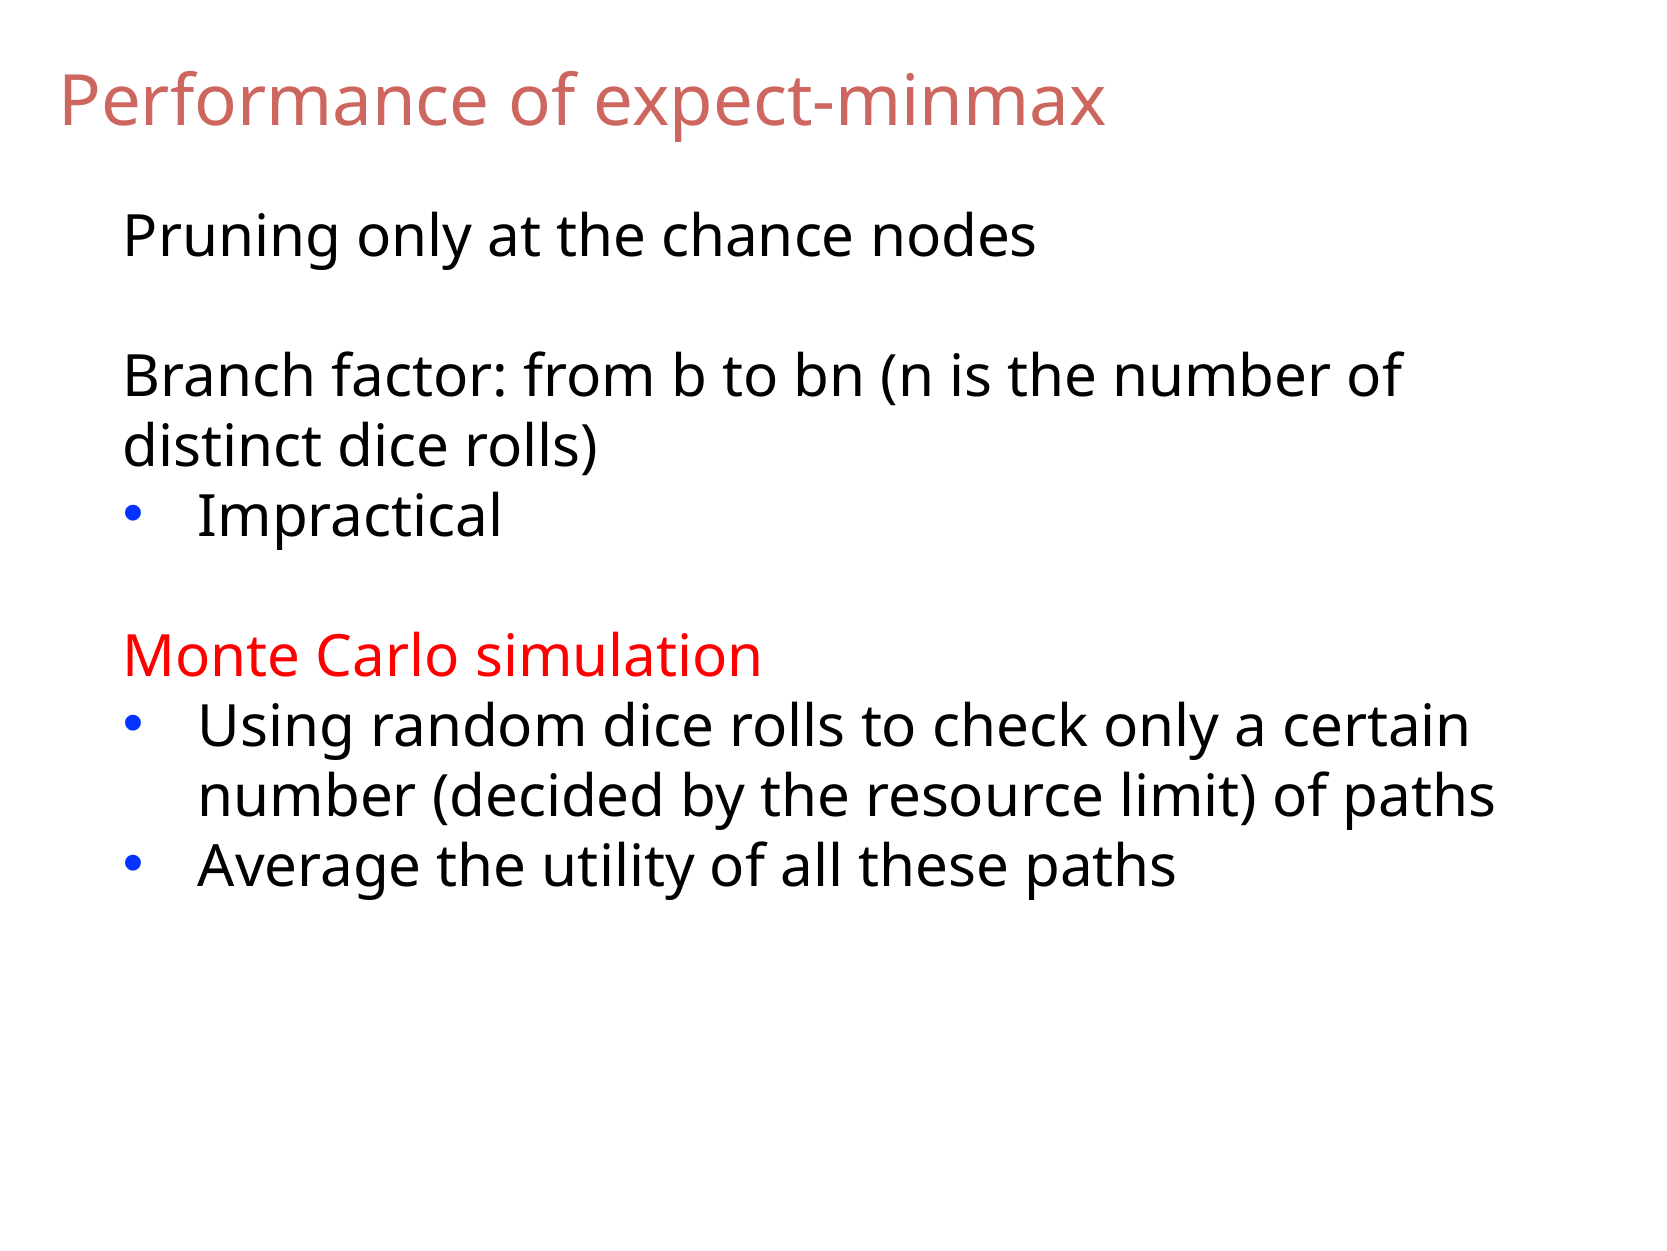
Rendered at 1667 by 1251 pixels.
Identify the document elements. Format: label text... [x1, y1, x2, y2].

list Performance of expect-minmax [51, 47, 1613, 147]
text_box Pruning only at the chance nodes Branch factor: from b to bn (n is the number of distinct dice rolls) Impractical Monte Carlo simulation Using random dice rolls to check only a certain number (decided by the resource limit) of paths Average the utility of all these paths [116, 191, 1613, 1044]
